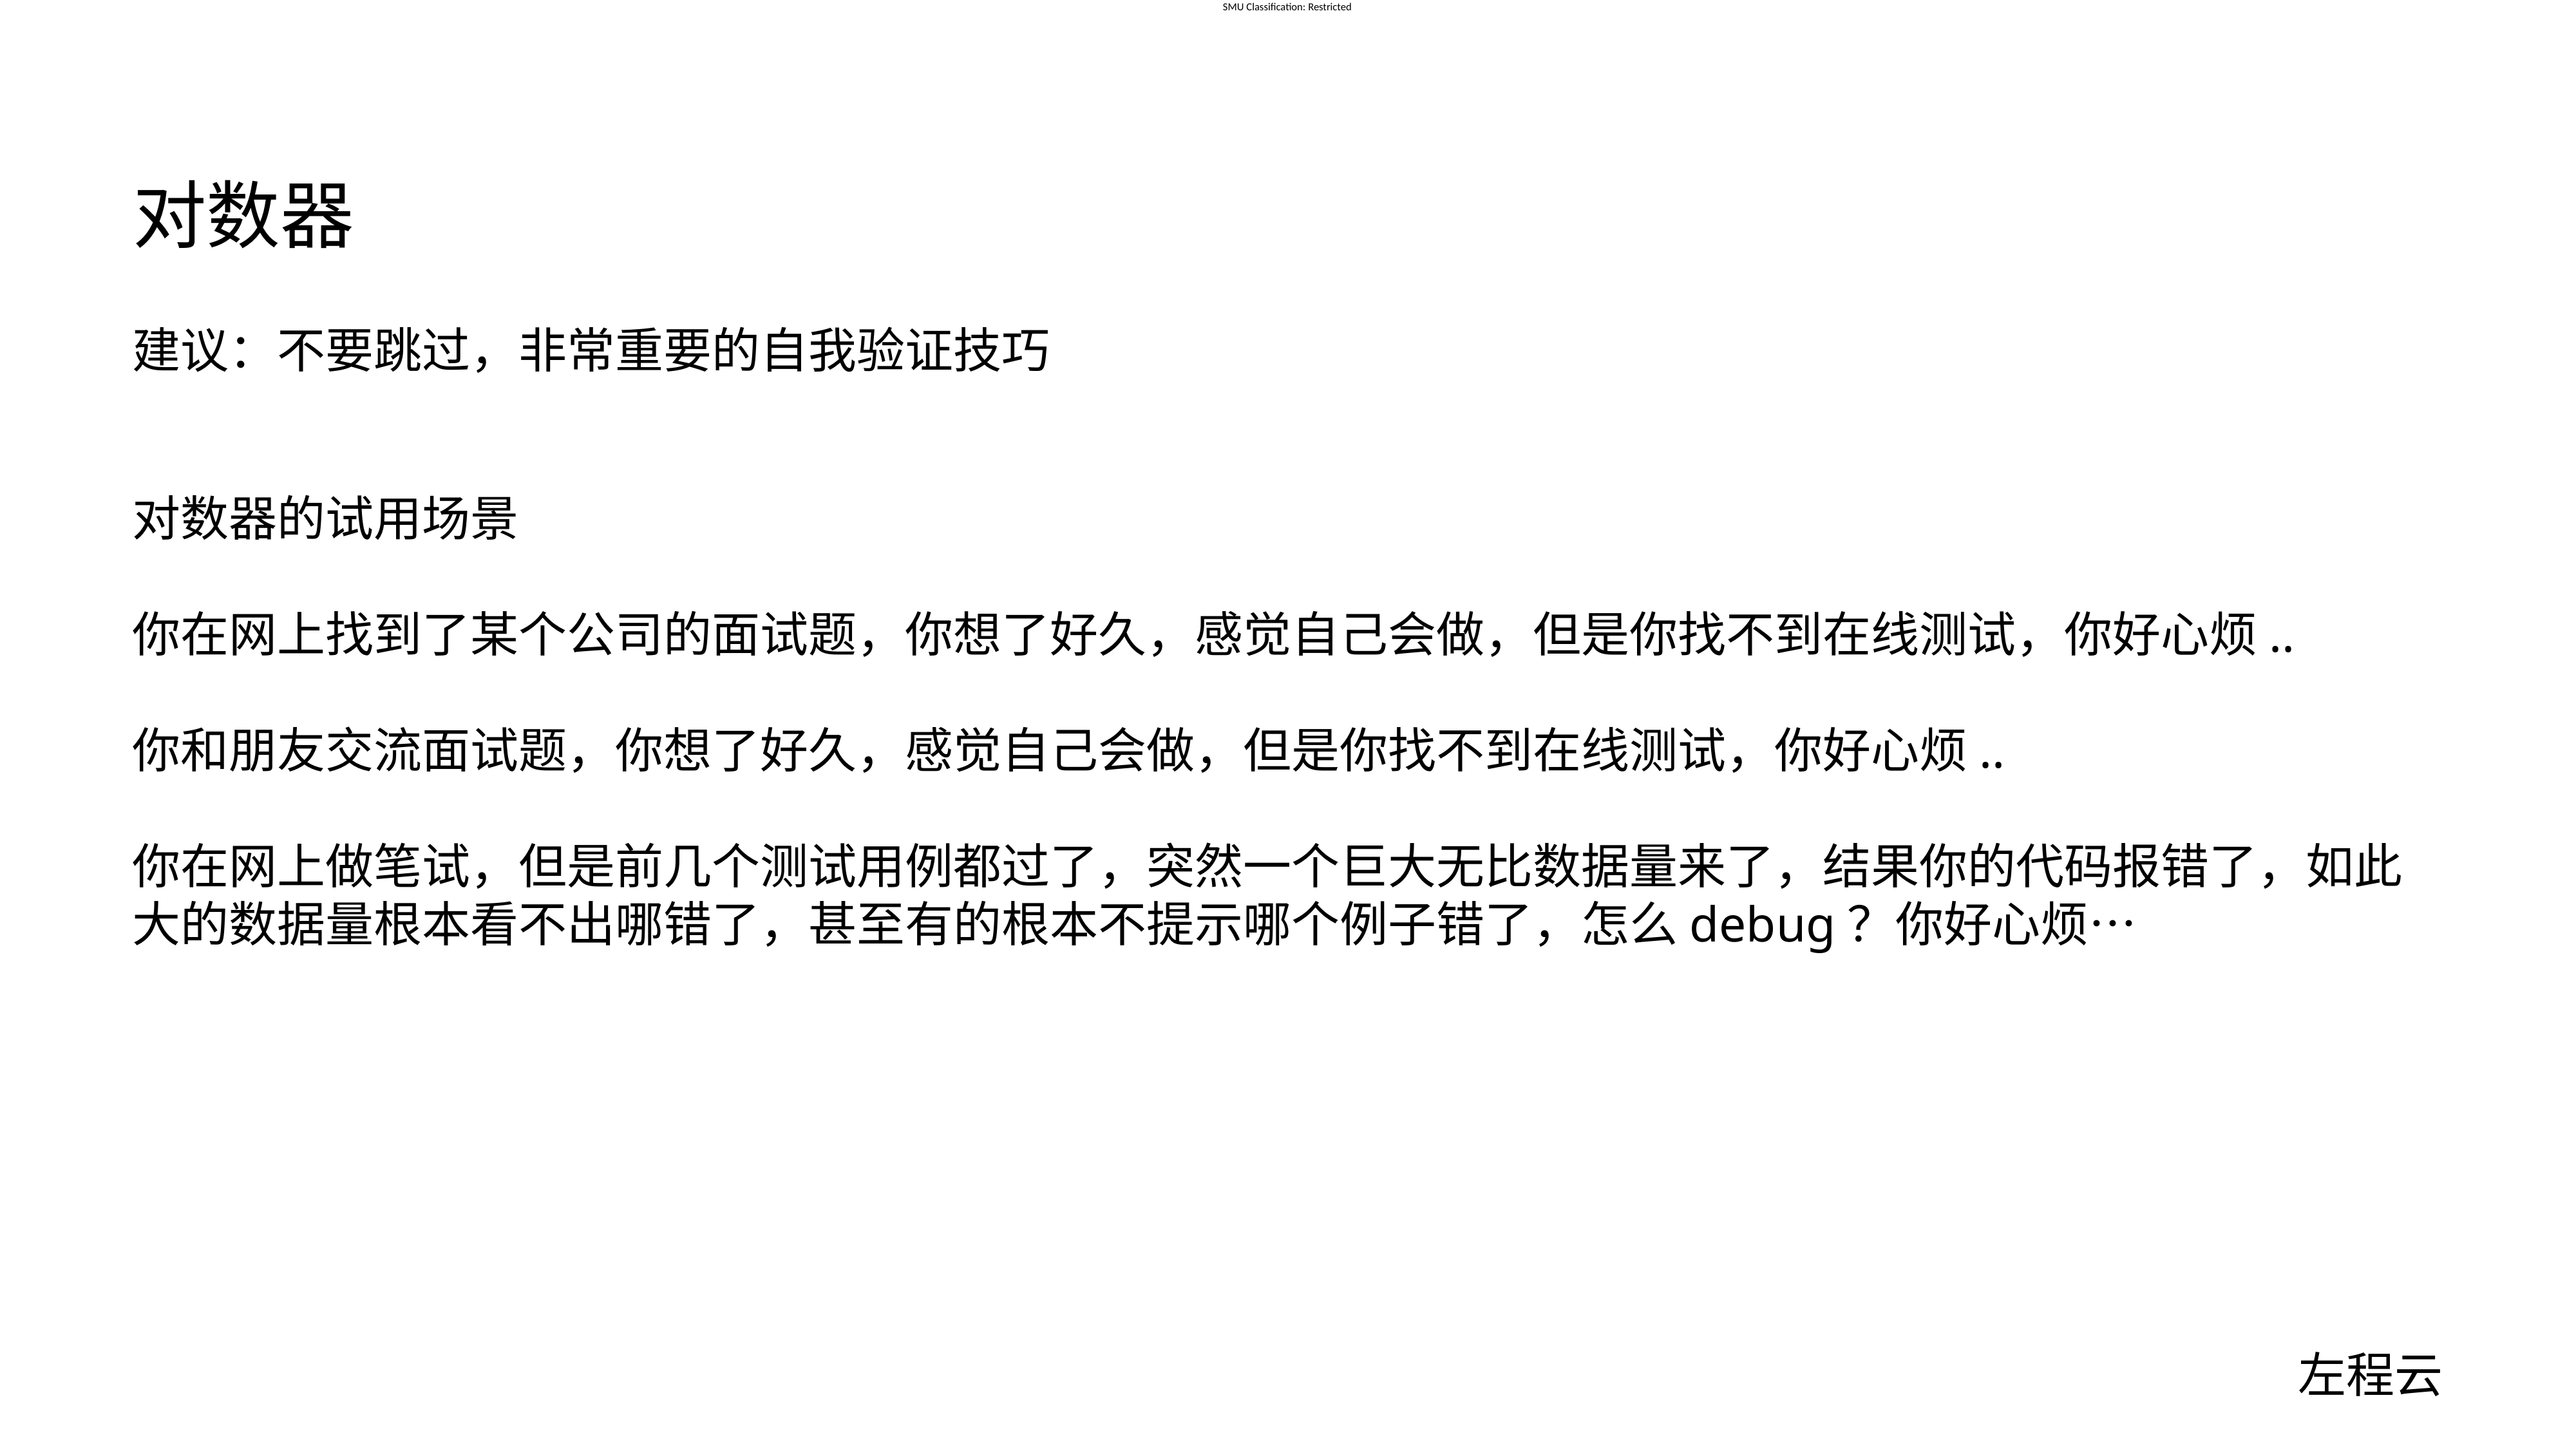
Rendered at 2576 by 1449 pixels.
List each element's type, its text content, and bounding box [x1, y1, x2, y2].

title 对数器 [127, 48, 2449, 263]
text_box 对数器的试用场景 你在网上找到了某个公司的面试题，你想了好久，感觉自己会做，但是你找不到在线测试，你好心烦.. 你和朋友交流面试题，你想了好久，感觉自己会做，但是你找不到在线测试，你好心烦.. 你在网上做笔试，但是前几个测试用例都过了，突然一个巨大无比数据量来了，结果你的代码报错了，如此大的数据量根本看不出哪错了，甚至有的根本不提示哪个例子错了，怎么debug？你好心烦… [127, 483, 2449, 1239]
text_box 左程云 [127, 1339, 2449, 1408]
list 建议：不要跳过，非常重要的自我验证技巧 [127, 321, 2449, 483]
